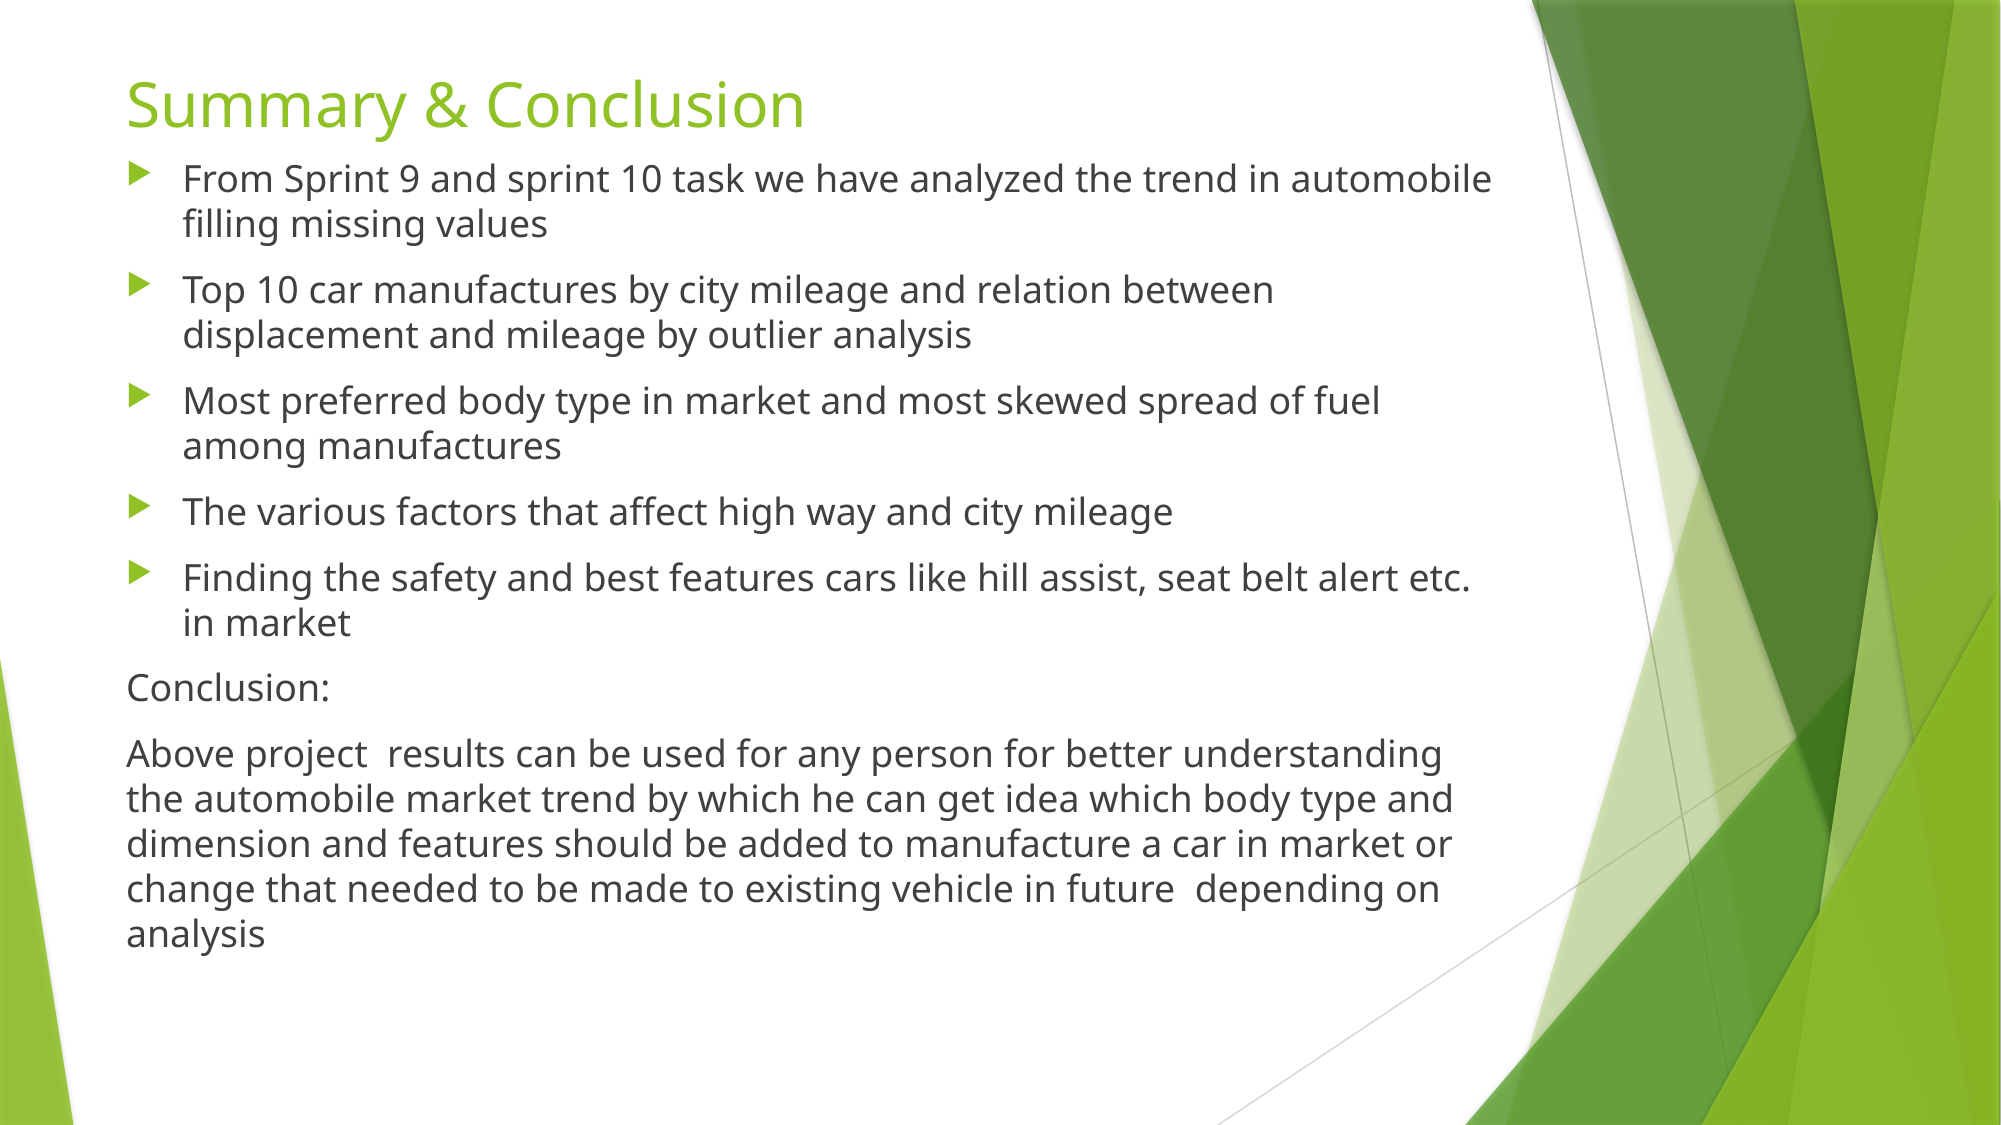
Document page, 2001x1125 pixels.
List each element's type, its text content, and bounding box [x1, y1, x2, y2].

title Summary & Conclusion [111, 57, 1522, 147]
list From Sprint 9 and sprint 10 task we have analyzed the trend in automobile filling missing values Top 10 car manufactures by city mileage and relation between displacement and mileage by outlier analysis Most preferred body type in market and most skewed spread of fuel among manufactures The various factors that affect high way and city mileage Finding the safety and best features cars like hill assist, seat belt alert etc. in market Conclusion: Above project results can be used for any person for better understanding the automobile market trend by which he can get idea which body type and dimension and features should be added to manufacture a car in market or change that needed to be made to existing vehicle in future depending on analysis [111, 147, 1522, 992]
